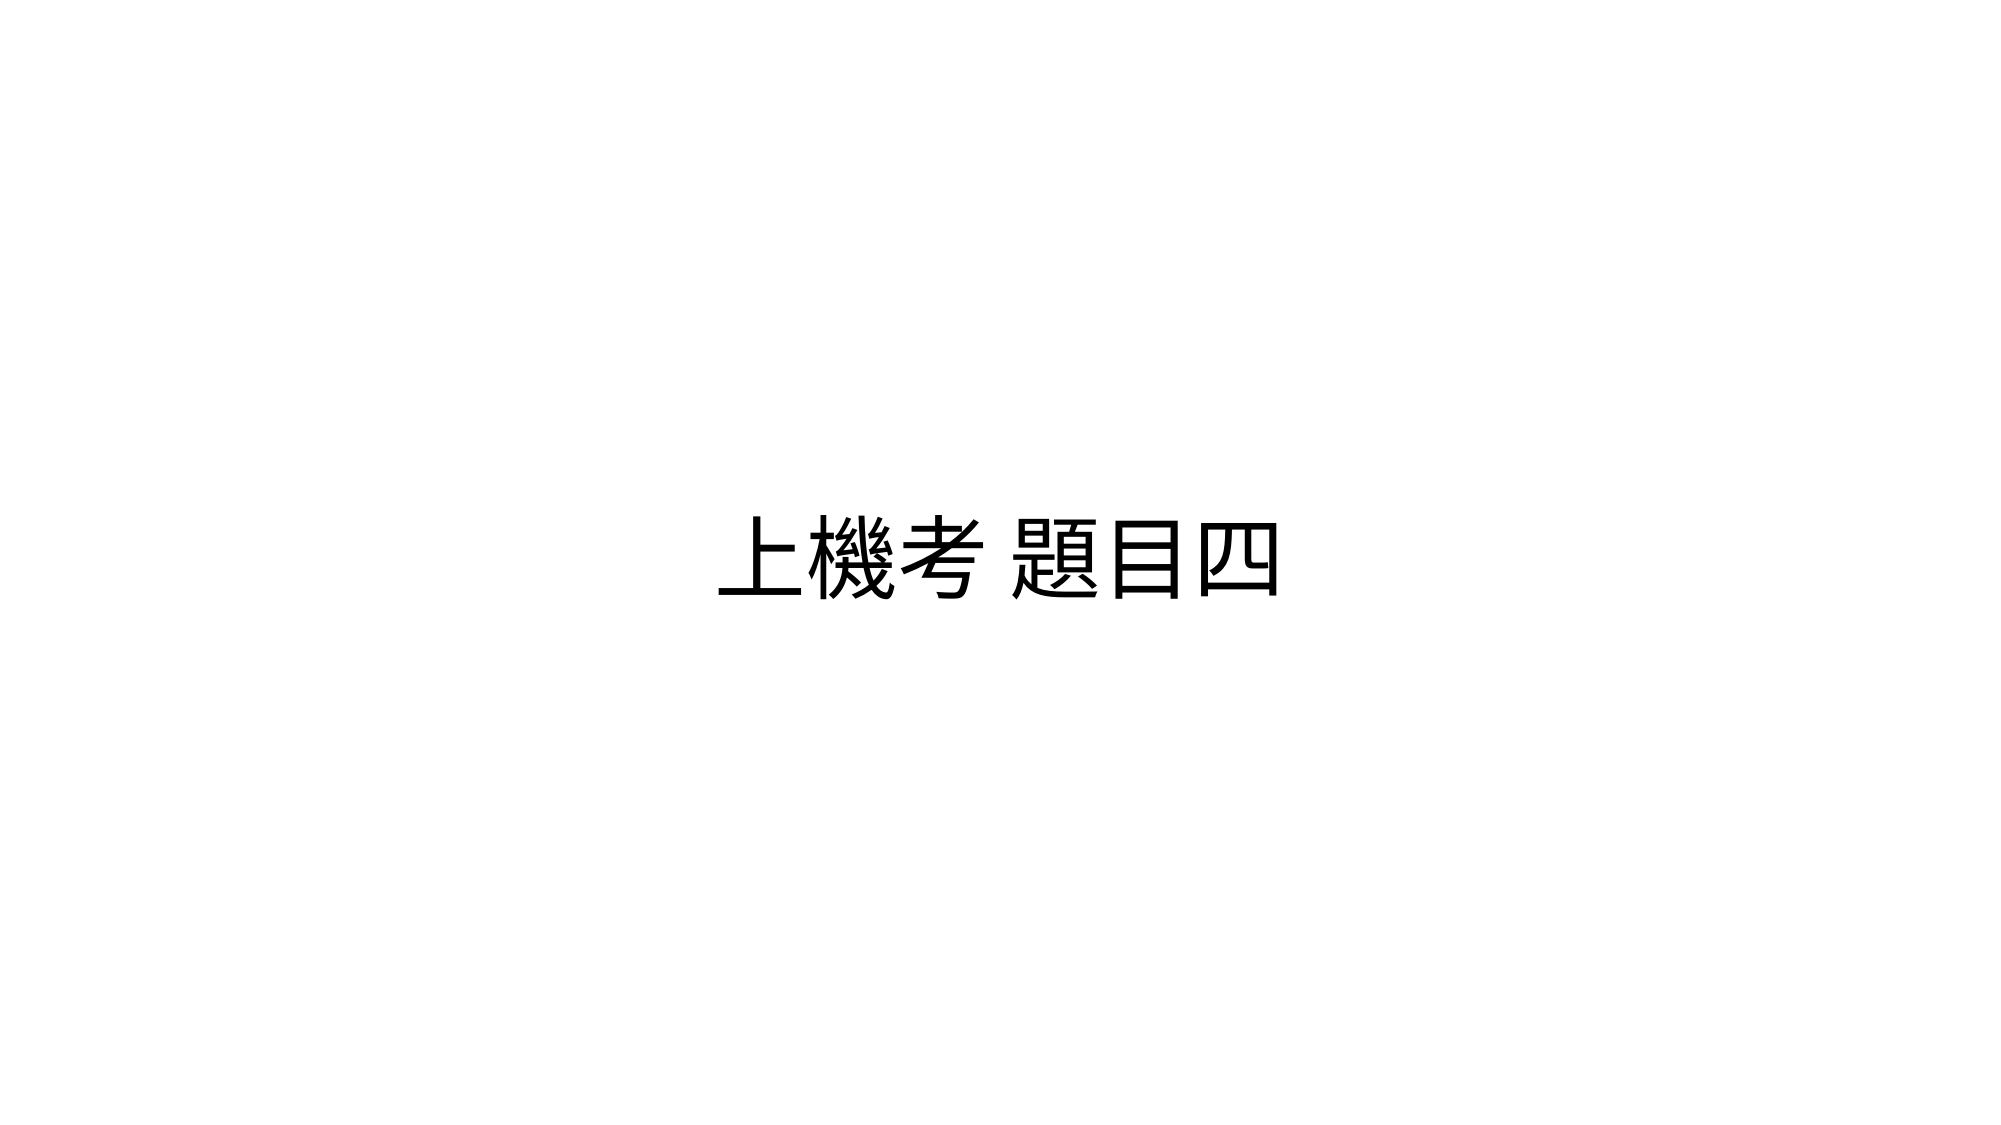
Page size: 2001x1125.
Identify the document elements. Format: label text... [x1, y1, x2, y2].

title 上機考 題目四 [137, 453, 1863, 672]
